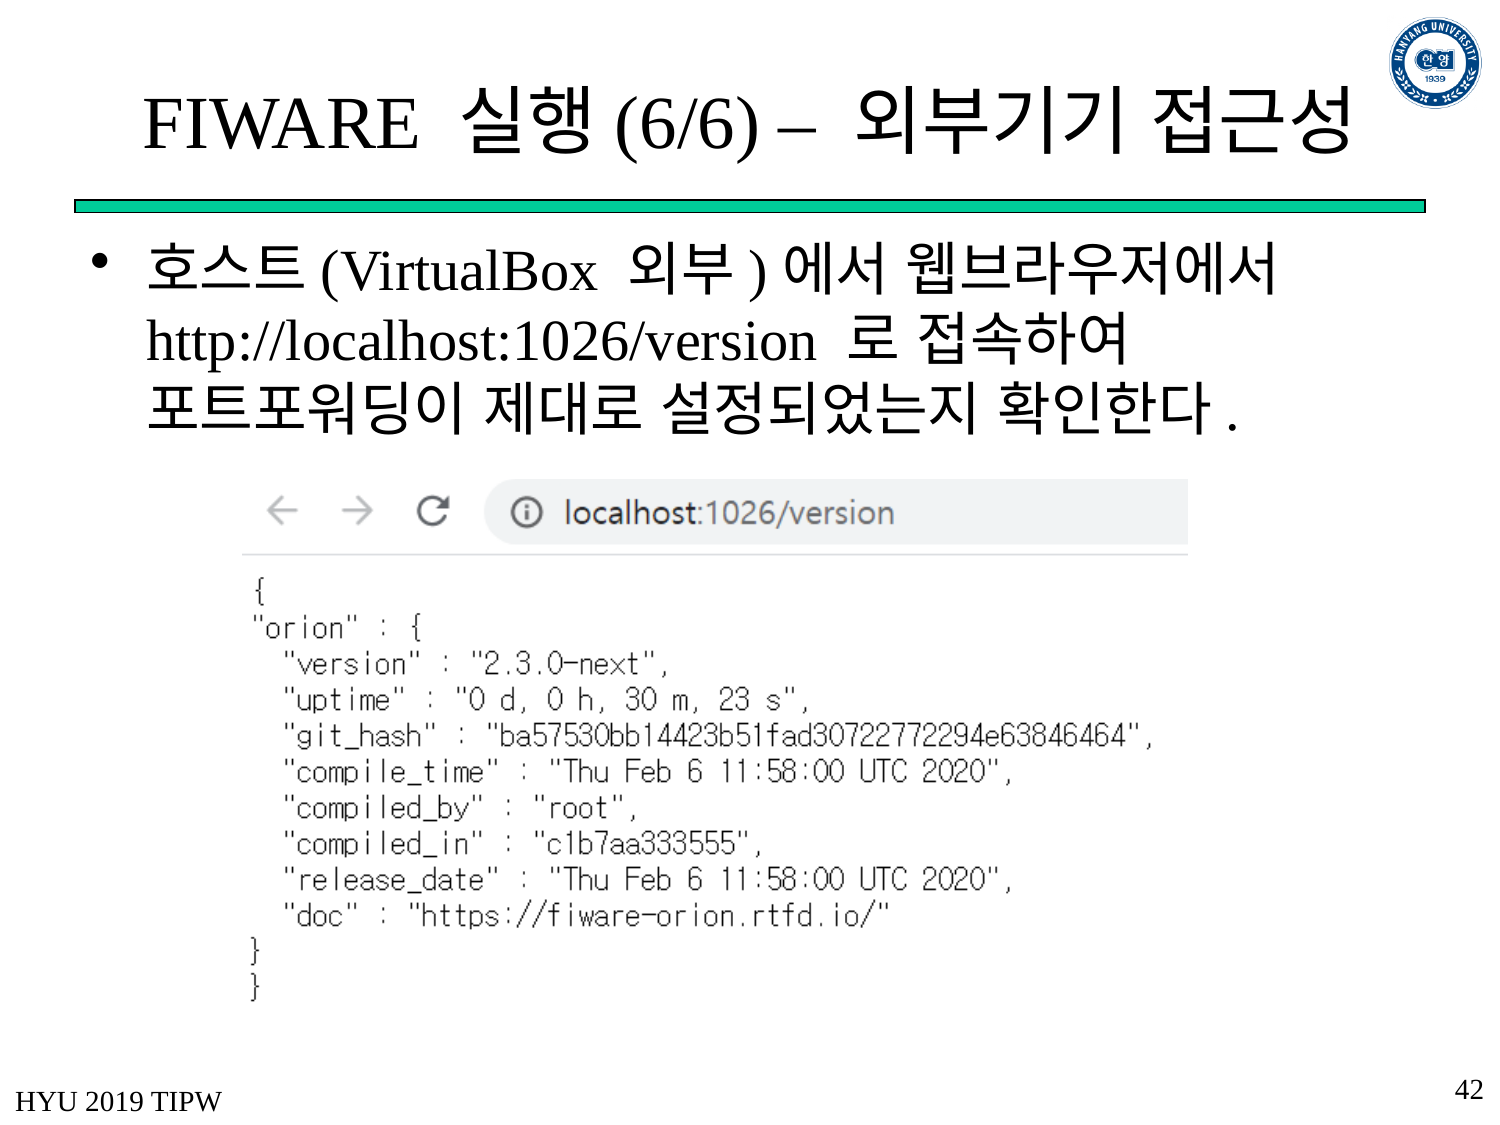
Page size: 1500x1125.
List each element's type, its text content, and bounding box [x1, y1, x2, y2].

footer HYU 2019 TIPW [0, 1074, 476, 1125]
picture [1387, 15, 1483, 110]
slide_number 42 [1186, 1062, 1500, 1125]
list 호스트(VirtualBox 외부)에서 웹브라우저에서 http://localhost:1026/version 로 접속하여 포트포워딩이 제대로 설정되었는지 확인한다. [75, 224, 1425, 1038]
picture [241, 479, 1188, 1051]
title FIWARE 실행(6/6) – 외부기기 접근성 [75, 50, 1425, 188]
